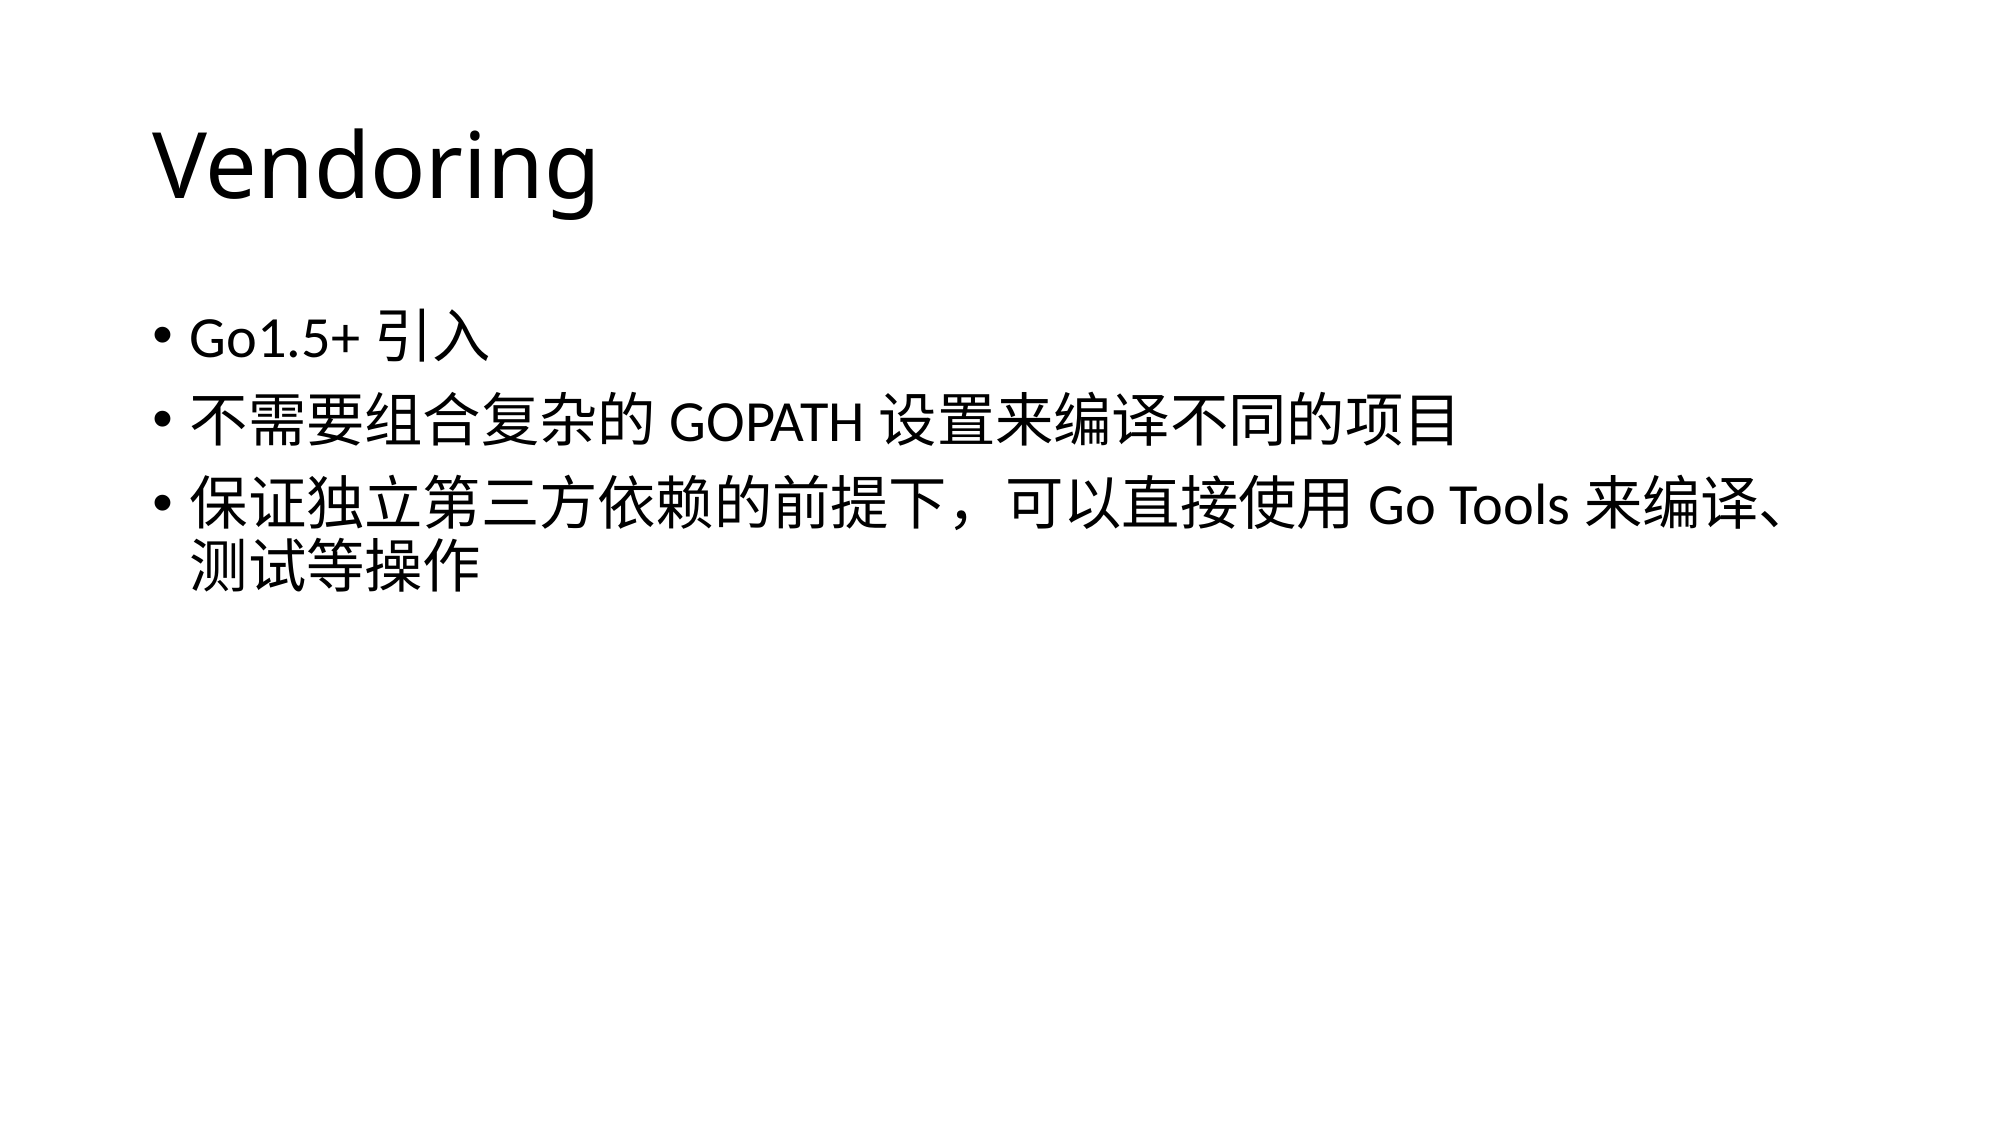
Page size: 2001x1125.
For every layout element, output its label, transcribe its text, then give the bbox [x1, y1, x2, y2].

list Go1.5+引入 不需要组合复杂的GOPATH设置来编译不同的项目 保证独立第三方依赖的前提下，可以直接使用Go Tools来编译、测试等操作 [137, 299, 1863, 1014]
title Vendoring [137, 59, 1863, 278]
